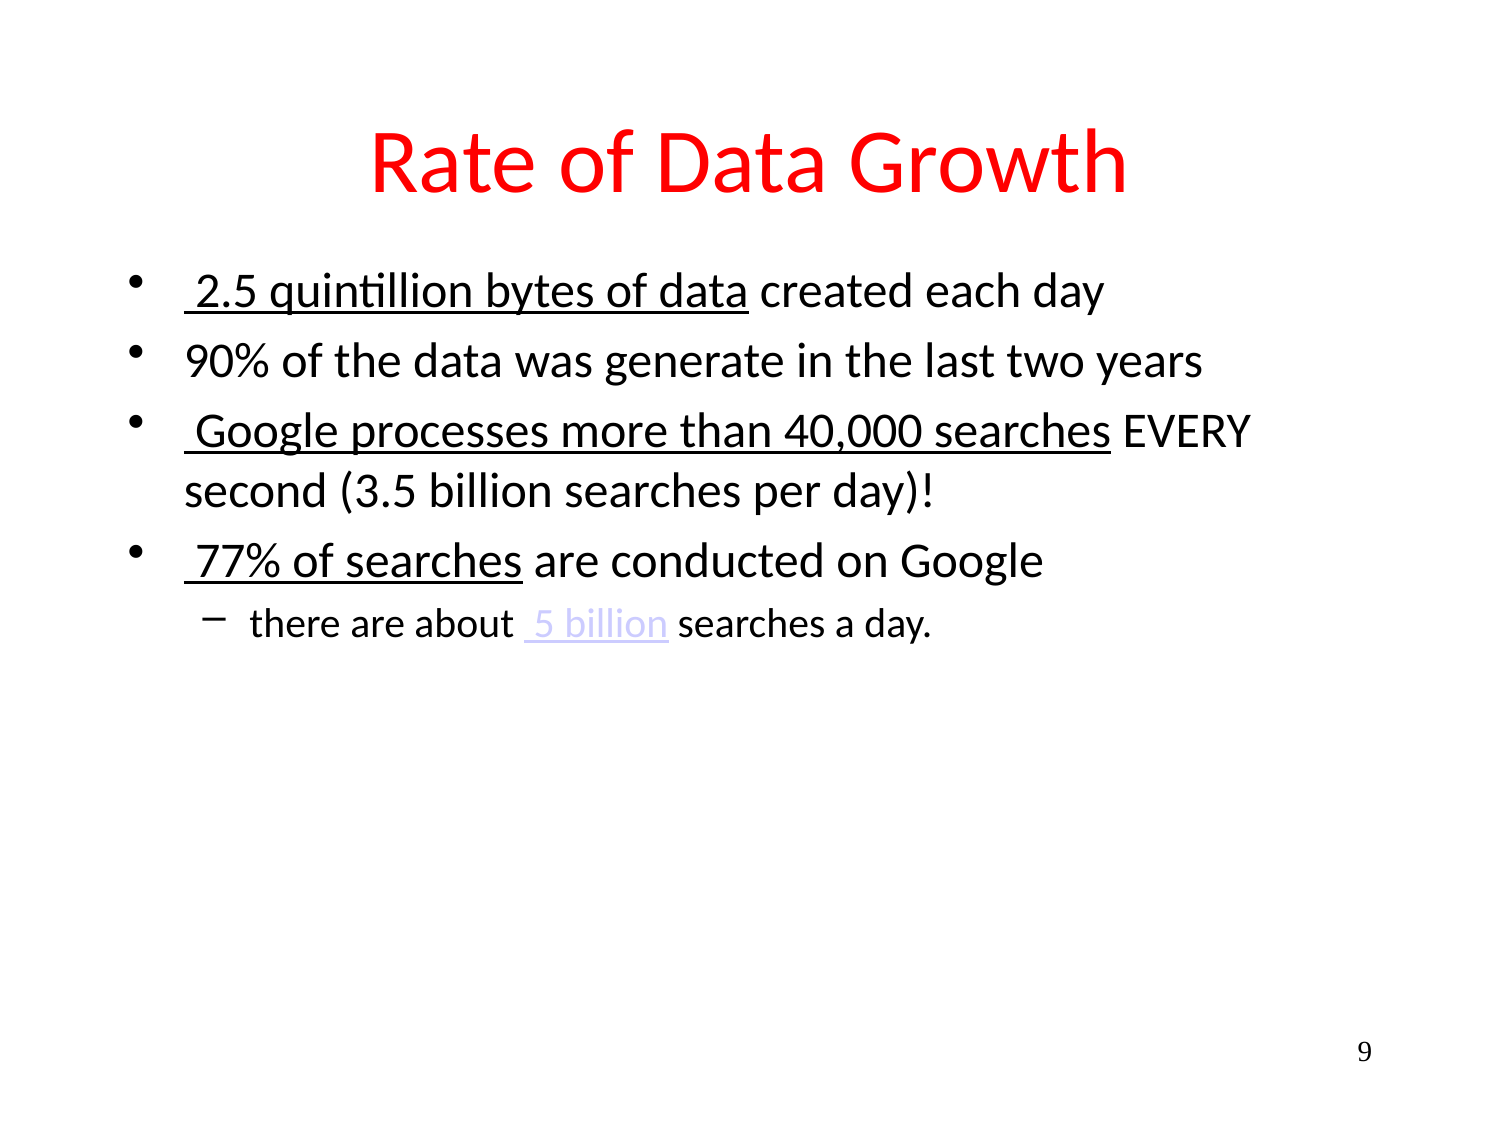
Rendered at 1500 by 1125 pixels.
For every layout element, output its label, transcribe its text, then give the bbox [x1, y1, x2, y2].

title Rate of Data Growth [112, 87, 1388, 226]
list 2.5 quintillion bytes of data created each day 90% of the data was generate in the last two years Google processes more than 40,000 searches EVERY second (3.5 billion searches per day)! 77% of searches are conducted on Google there are about 5 billion searches a day. [112, 249, 1388, 1001]
slide_number 9 [1074, 1024, 1388, 1101]
